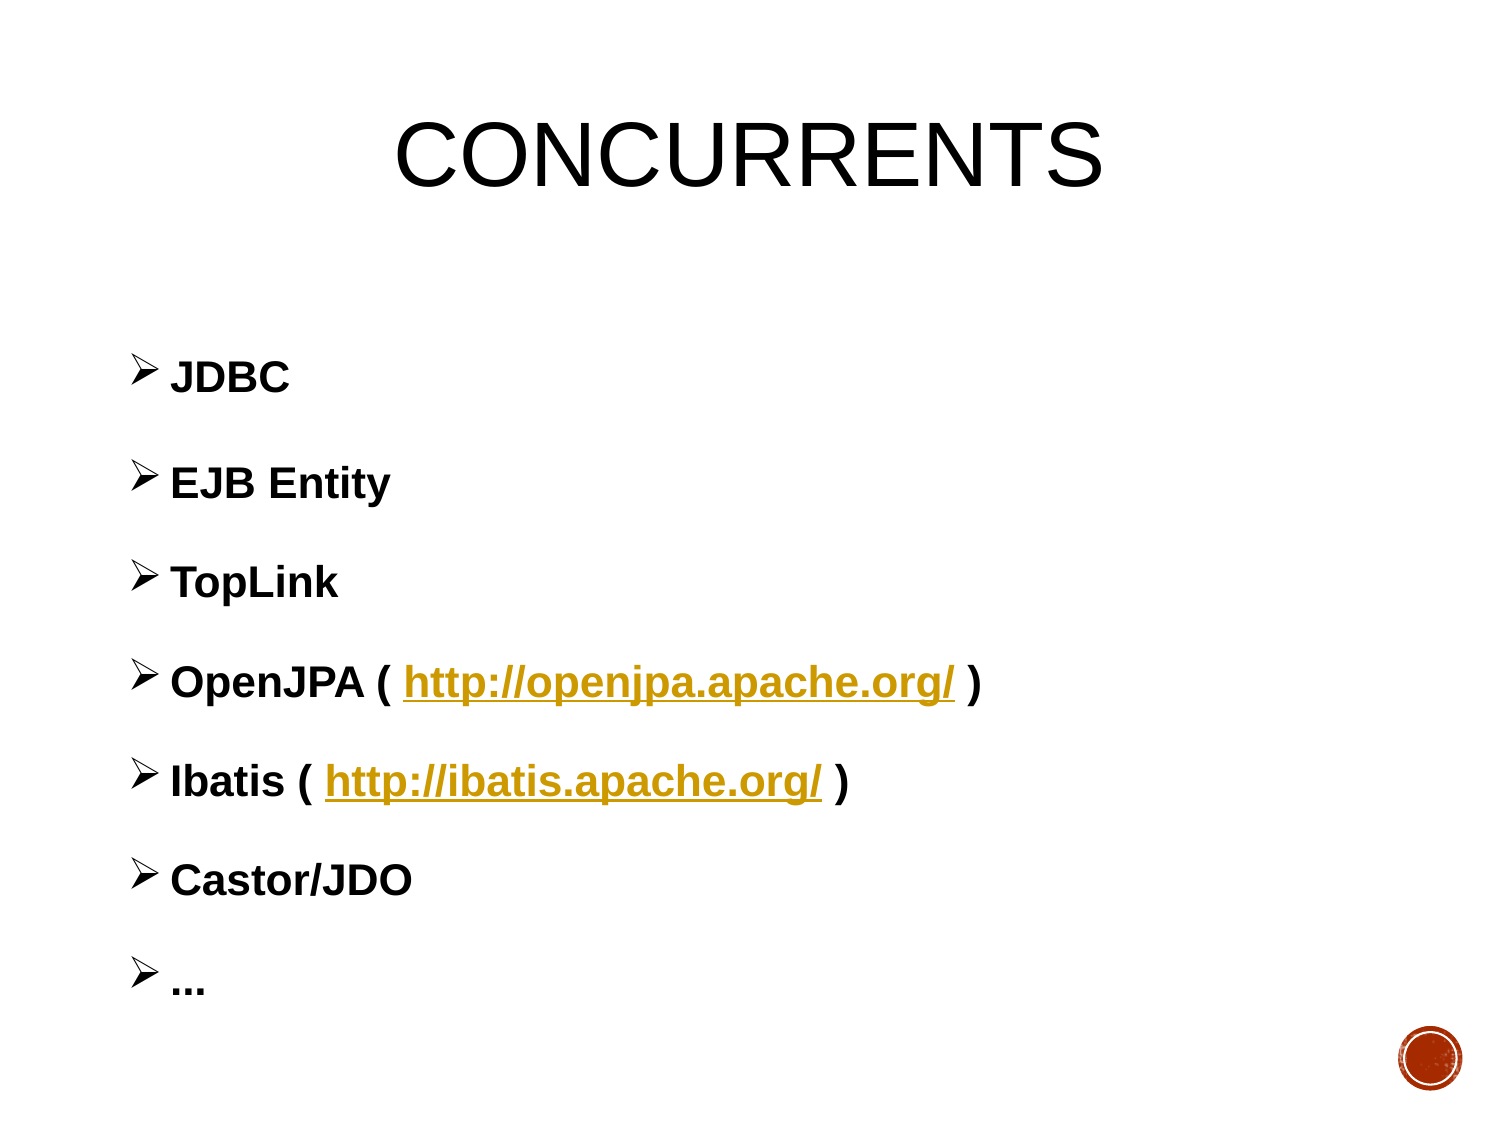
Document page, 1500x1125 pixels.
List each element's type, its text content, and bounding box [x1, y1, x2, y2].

list JDBC EJB Entity TopLink OpenJPA ( http://openjpa.apache.org/ ) Ibatis ( http://ibatis.apache.org/ ) Castor/JDO ... [112, 348, 1388, 1013]
title Concurrents [112, 79, 1388, 344]
